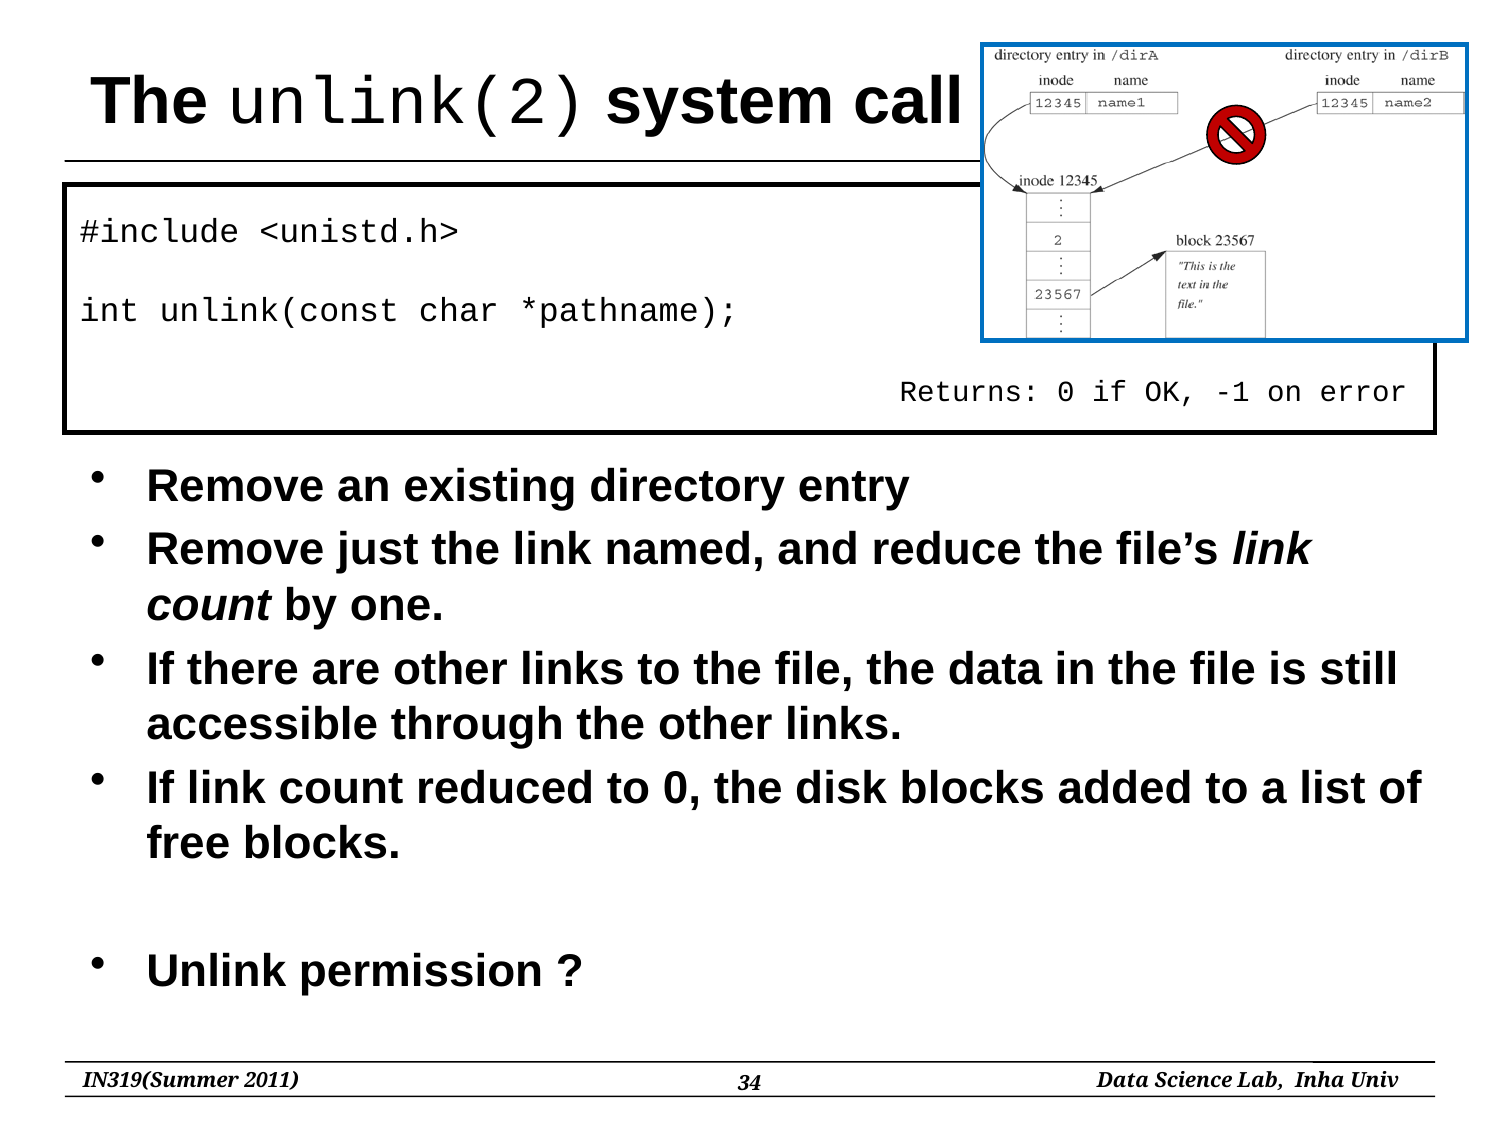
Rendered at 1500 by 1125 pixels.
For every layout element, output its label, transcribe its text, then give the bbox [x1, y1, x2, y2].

list Remove an existing directory entry Remove just the link named, and reduce the file’s link count by one. If there are other links to the file, the data in the file is still accessible through the other links. If link count reduced to 0, the disk blocks added to a list of free blocks. Unlink permission ? [74, 447, 1460, 1098]
text_box #include <unistd.h> int unlink(const char *pathname); Returns: 0 if OK, -1 on error [64, 184, 1436, 433]
title The unlink(2) system call [74, 44, 980, 150]
slide_number 34 [574, 1061, 925, 1109]
picture [984, 46, 1466, 339]
